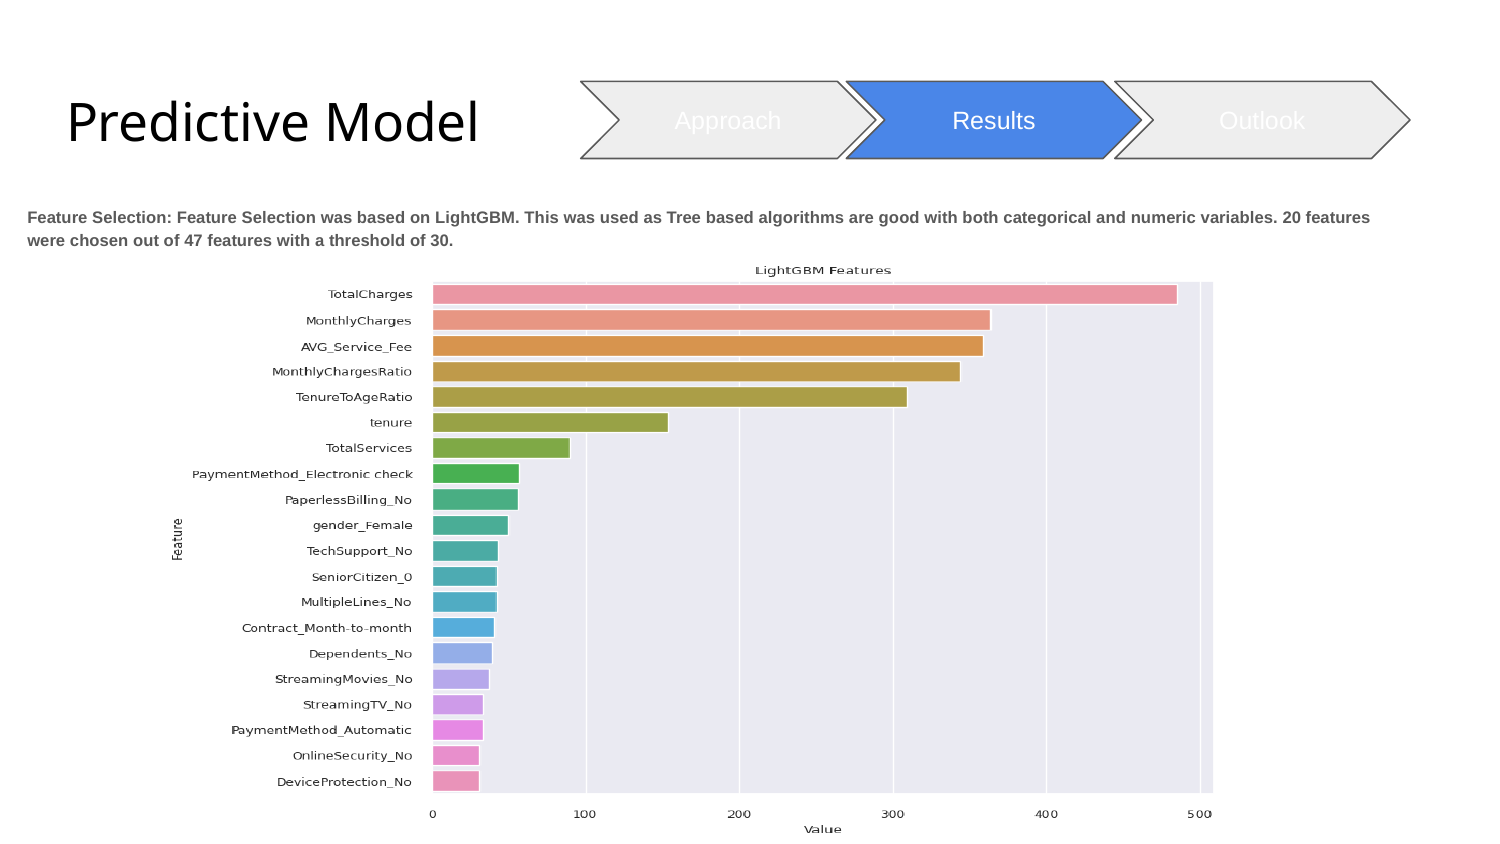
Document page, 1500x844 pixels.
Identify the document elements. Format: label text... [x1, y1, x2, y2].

text_box Results [846, 81, 1142, 159]
text_box Outlook [1114, 81, 1411, 159]
text_box Approach [580, 81, 876, 159]
title Predictive Model [51, 72, 1449, 167]
list Feature Selection: Feature Selection was based on LightGBM. This was used as Tree based algorithms are good with both categorical and numeric variables. 20 features were chosen out of 47 features with a threshold of 30. [12, 189, 1411, 750]
picture [161, 256, 1226, 844]
